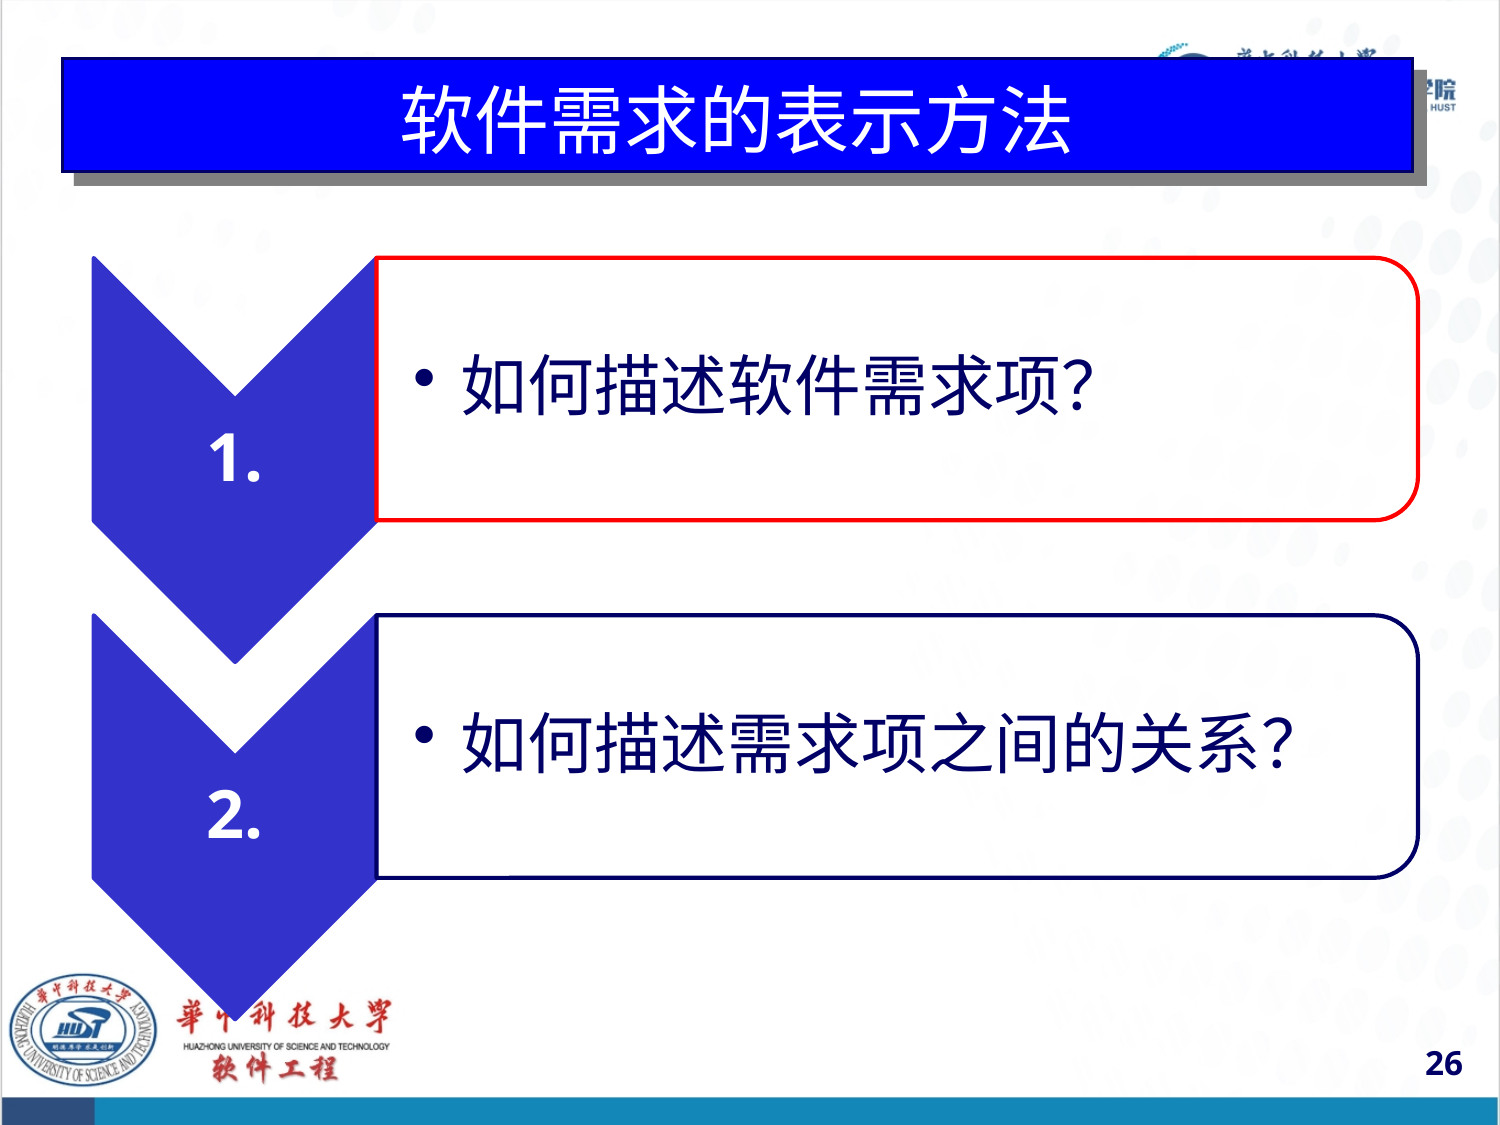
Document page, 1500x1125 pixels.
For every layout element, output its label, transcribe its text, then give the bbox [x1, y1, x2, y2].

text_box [93, 257, 1419, 1020]
picture [0, 0, 1500, 1125]
text_box 26 [1127, 1034, 1478, 1078]
title 软件需求的表示方法 [61, 57, 1414, 173]
